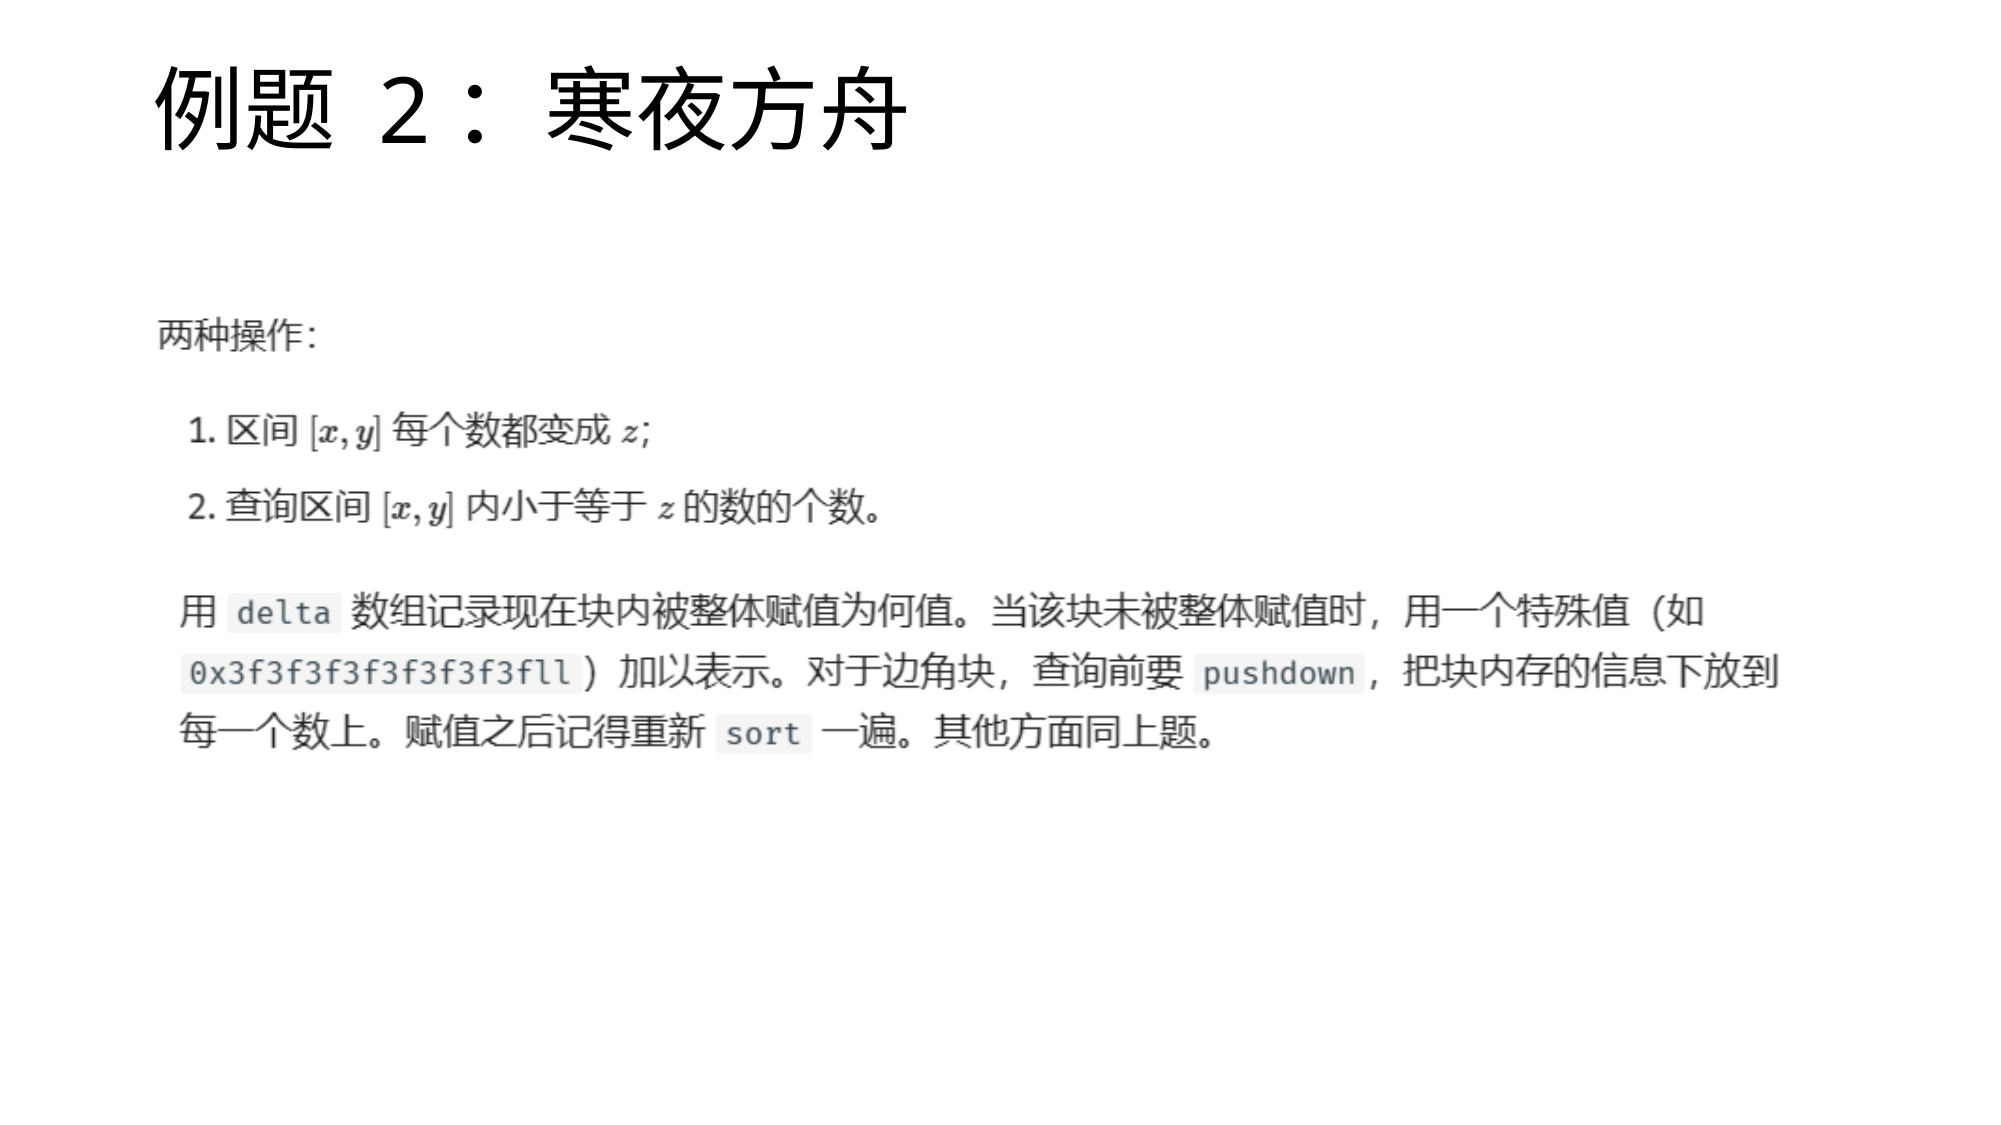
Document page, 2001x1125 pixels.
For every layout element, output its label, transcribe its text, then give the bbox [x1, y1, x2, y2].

picture [137, 299, 1863, 771]
title 例题 2：寒夜方舟 [137, 59, 1863, 278]
